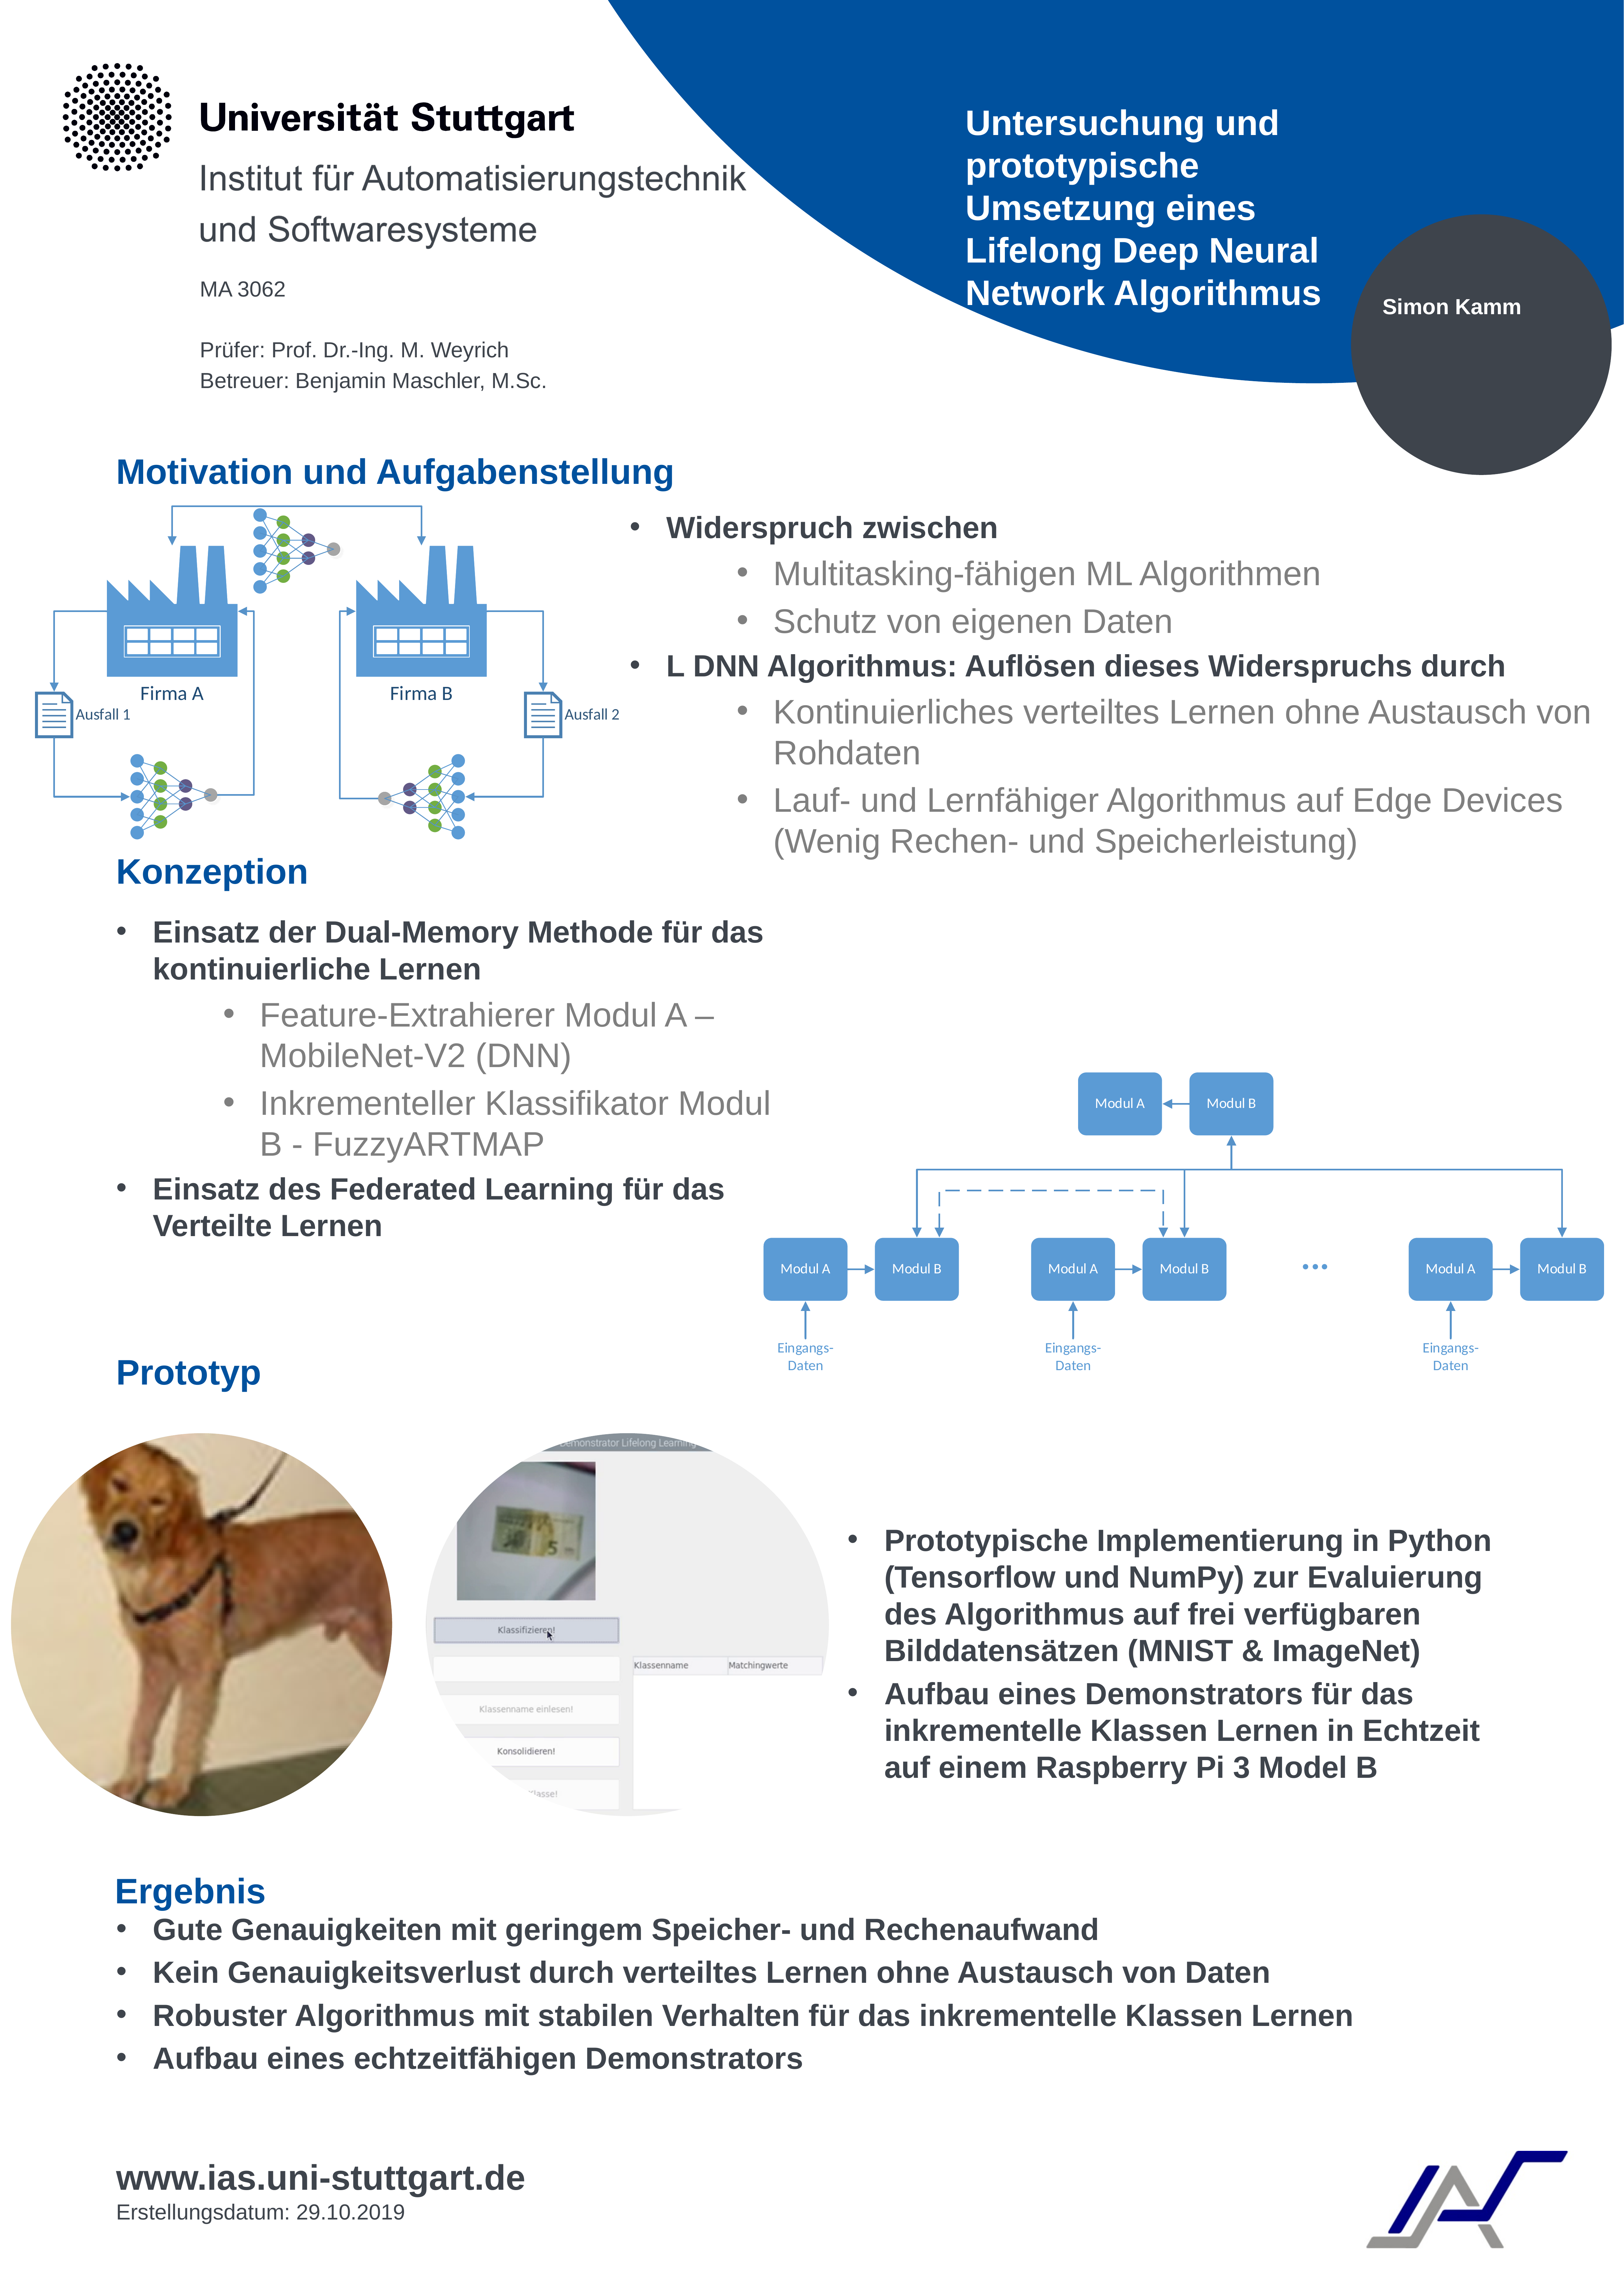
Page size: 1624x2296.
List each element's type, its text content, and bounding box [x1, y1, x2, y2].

picture [742, 1054, 1624, 1382]
text_box Gute Genauigkeiten mit geringem Speicher- und Rechenaufwand Kein Genauigkeitsverlust durch verteiltes Lernen ohne Austausch von Daten Robuster Algorithmus mit stabilen Verhalten für das inkrementelle Klassen Lernen Aufbau eines echtzeitfähigen Demonstrators [109, 1906, 1624, 2188]
picture [426, 1433, 829, 1816]
picture [33, 504, 628, 841]
text_box Ergebnis [110, 1866, 271, 1906]
list Einsatz der Dual-Memory Methode für das kontinuierliche Lernen Feature-Extrahierer Modul A – MobileNet-V2 (DNN) Inkrementeller Klassifikator Modul B - FuzzyARTMAP Einsatz des Federated Learning für das Verteilte Lernen [109, 909, 791, 1333]
picture [11, 1433, 392, 1816]
picture [177, 145, 958, 289]
list Erstellungsdatum: 29.10.2019 [109, 2195, 580, 2224]
list MA 3062 Prüfer: Prof. Dr.-Ing. M. Weyrich Betreuer: Benjamin Maschler, M.Sc. [193, 271, 1030, 408]
list Motivation und Aufgabenstellung [109, 445, 791, 496]
list Untersuchung und prototypische Umsetzung eines Lifelong Deep Neural Network Algorithmus [958, 96, 1337, 324]
picture [1360, 2151, 1574, 2248]
list Widerspruch zwischen Multitasking-fähigen ML Algorithmen Schutz von eigenen Daten L DNN Algorithmus: Auflösen dieses Widerspruchs durch Kontinuierliches verteiltes Lernen ohne Austausch von Rohdaten Lauf- und Lernfähiger Algorithmus auf Edge Devices (Wenig Rechen- und Speicherleistung) [628, 504, 1624, 756]
list www.ias.uni-stuttgart.de [109, 2188, 791, 2195]
list Prototyp [109, 1346, 791, 1419]
list Konzeption [109, 845, 791, 909]
list Prototypische Implementierung in Python (Tensorflow und NumPy) zur Evaluierung des Algorithmus auf frei verfügbaren Bilddatensätzen (MNIST & ImageNet) Aufbau eines Demonstrators für das inkrementelle Klassen Lernen in Echtzeit auf einem Raspberry Pi 3 Model B [840, 1517, 1522, 1835]
list Simon Kamm [1376, 289, 1612, 467]
